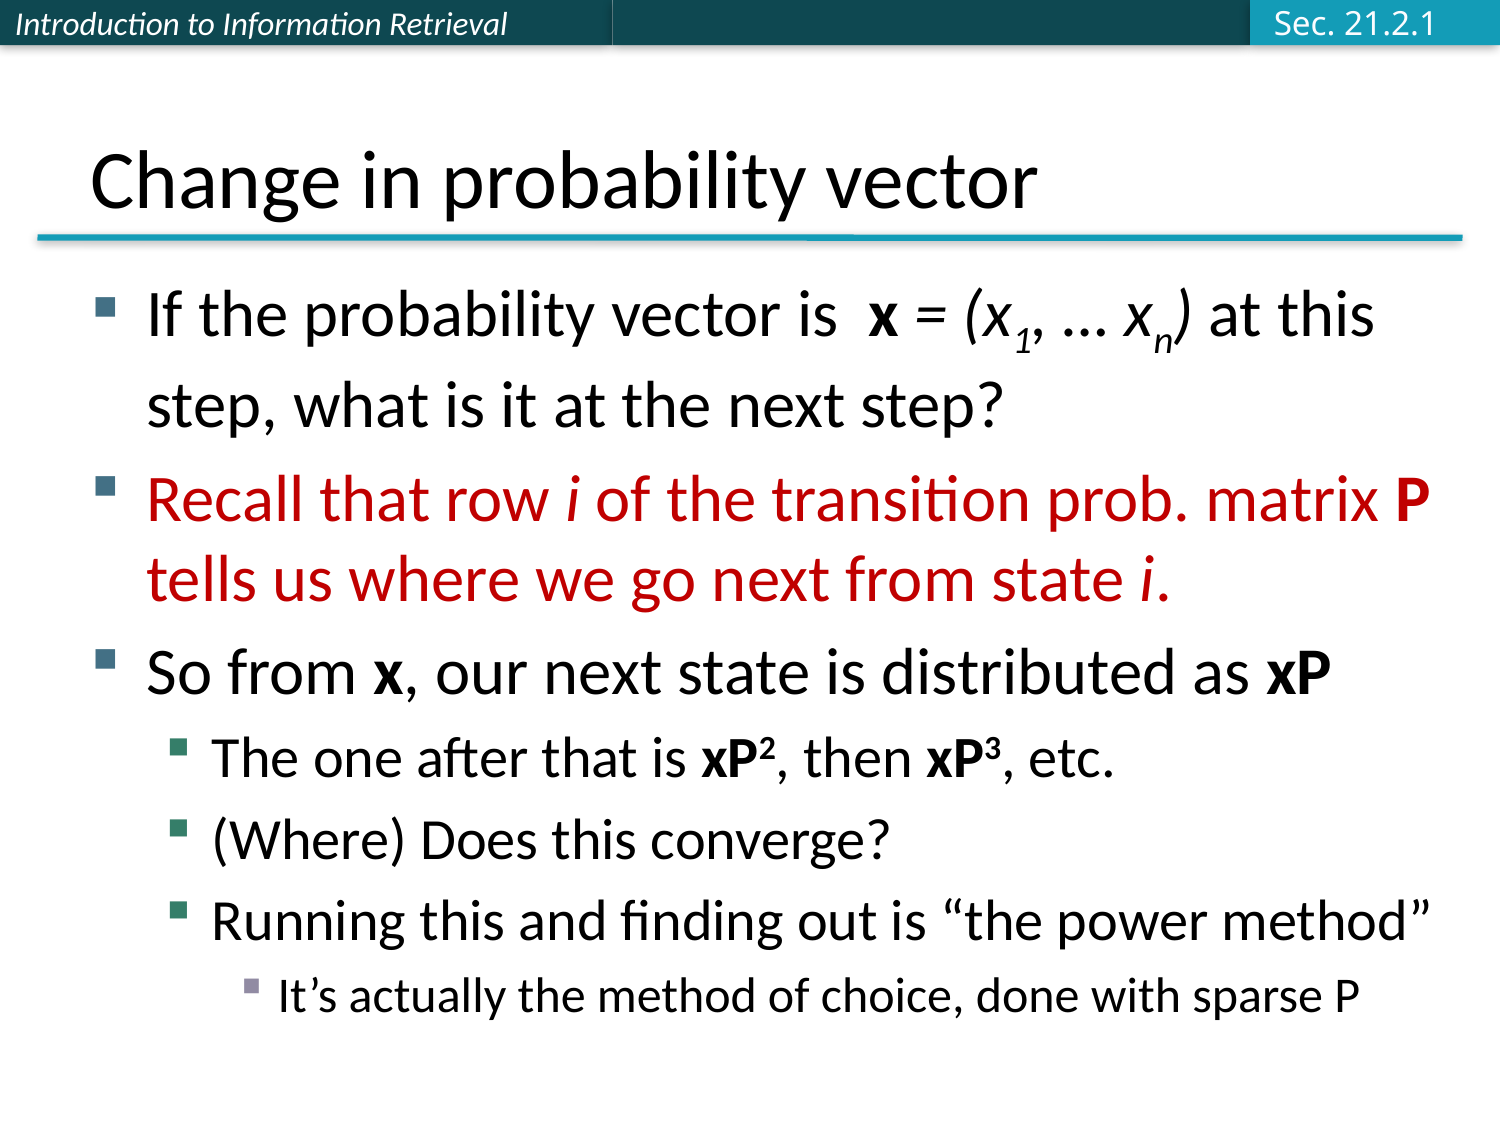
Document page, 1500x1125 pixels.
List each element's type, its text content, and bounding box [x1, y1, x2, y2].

title Change in probability vector [75, 45, 1425, 233]
text_box Sec. 21.2.1 [1259, 0, 1454, 50]
list If the probability vector is x = (x1, … xn) at this step, what is it at the next step? Recall that row i of the transition prob. matrix P tells us where we go next from state i. So from x, our next state is distributed as xP The one after that is xP2, then xP3, etc. (Where) Does this converge? Running this and finding out is “the power method” It’s actually the method of choice, done with sparse P [75, 262, 1463, 1075]
